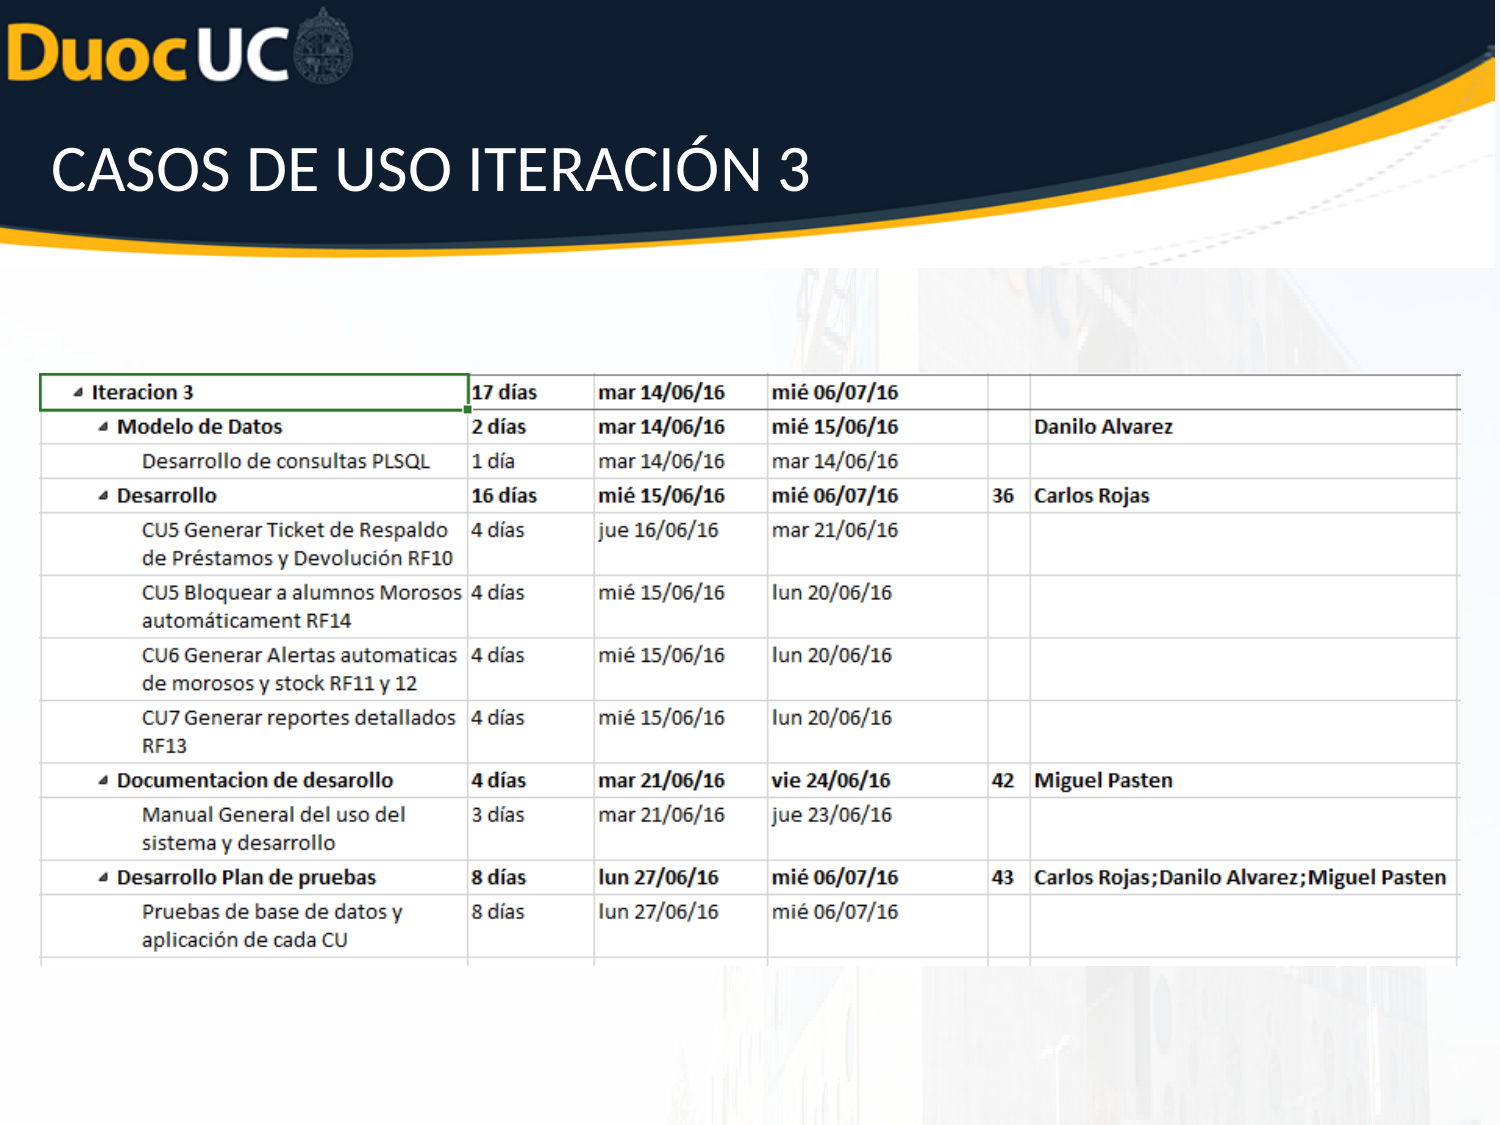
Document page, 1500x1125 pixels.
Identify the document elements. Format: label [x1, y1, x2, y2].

text_box [0, 0, 1496, 268]
picture [38, 373, 1462, 966]
